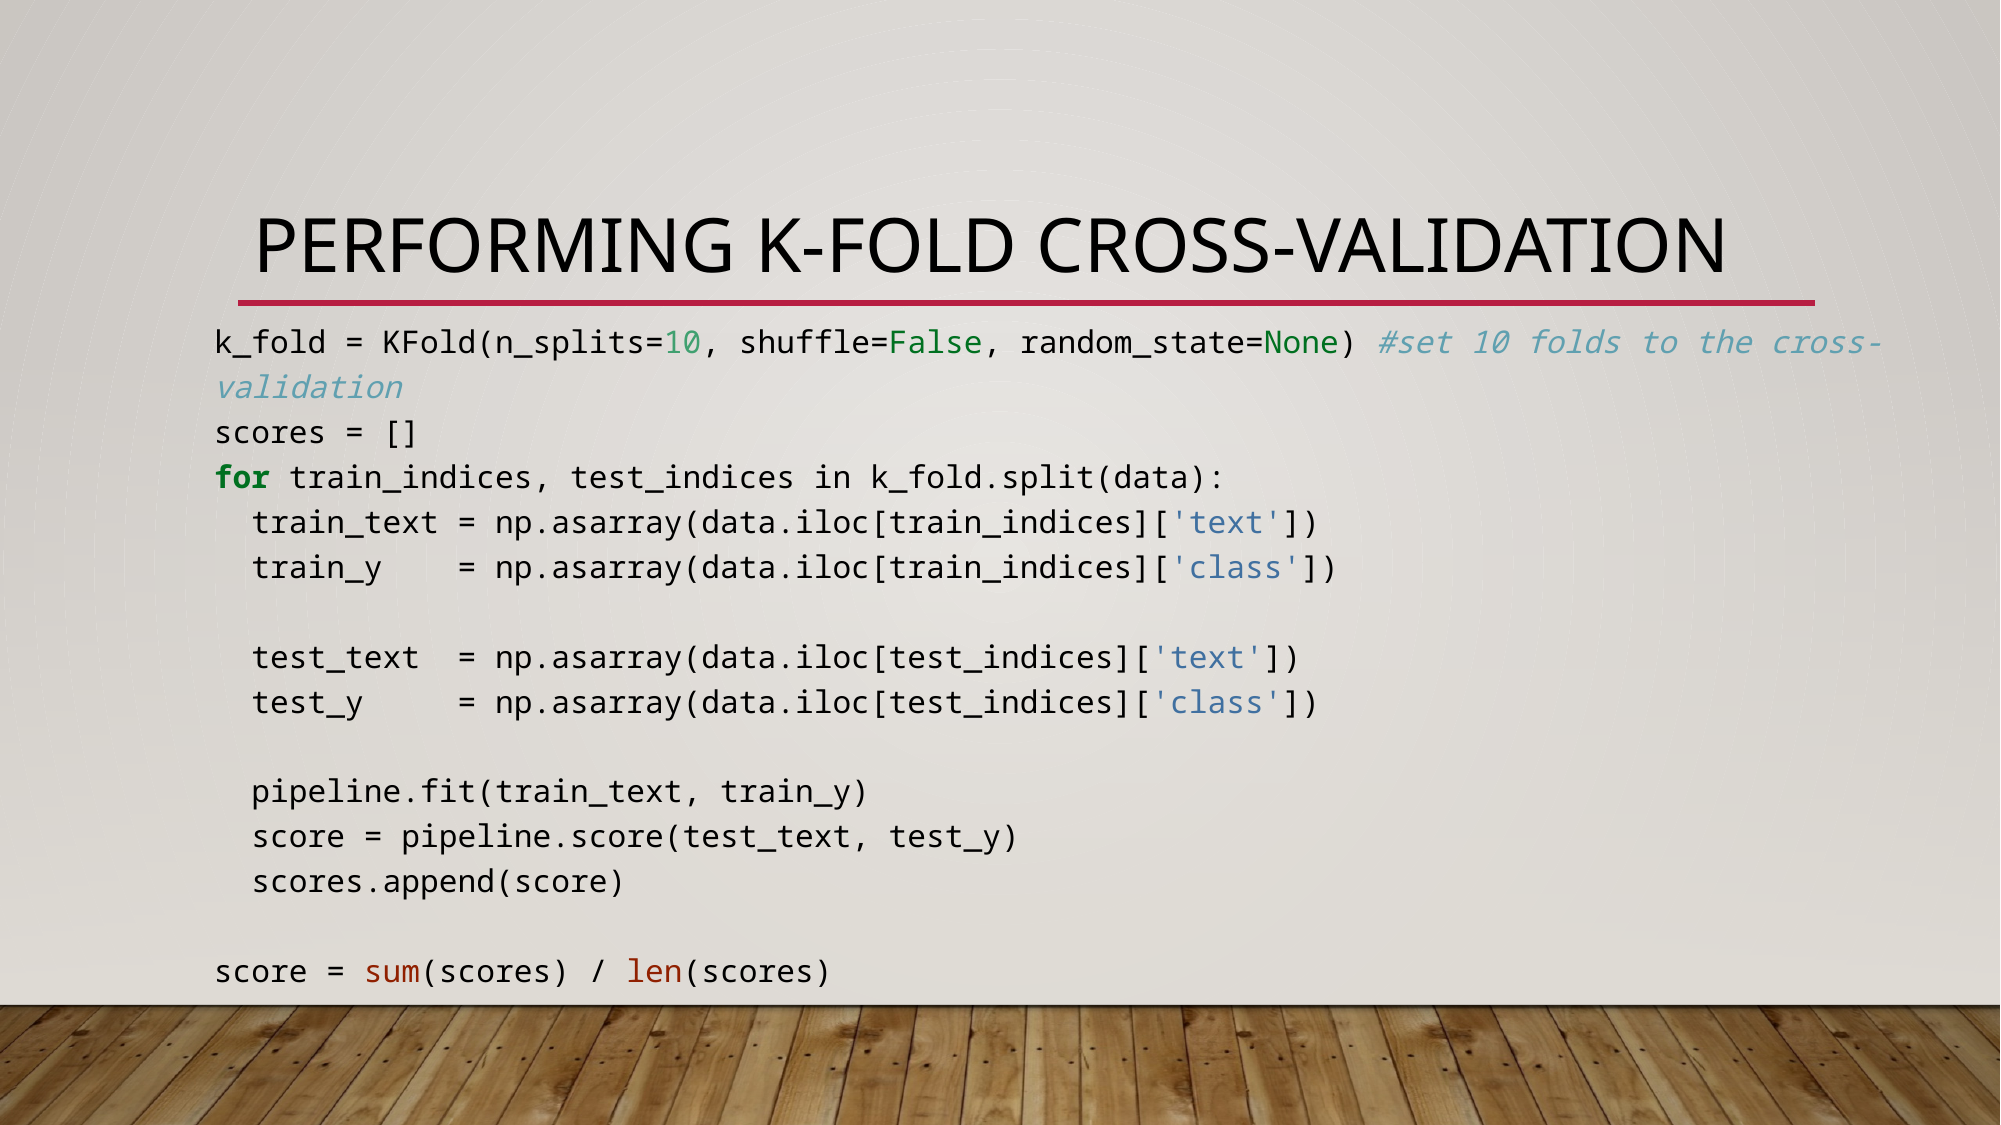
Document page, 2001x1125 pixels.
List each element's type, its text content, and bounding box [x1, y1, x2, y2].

title Performing k-fold cross-validation [238, 200, 1814, 307]
list k_fold = KFold(n_splits=10, shuffle=False, random_state=None) #set 10 folds to the cross-validation scores = [] for train_indices, test_indices in k_fold.split(data): train_text = np.asarray(data.iloc[train_indices]['text']) train_y = np.asarray(data.iloc[train_indices]['class']) test_text = np.asarray(data.iloc[test_indices]['text']) test_y = np.asarray(data.iloc[test_indices]['class']) pipeline.fit(train_text, train_y) score = pipeline.score(test_text, test_y) scores.append(score) score = sum(scores) / len(scores) [198, 307, 1935, 874]
picture [0, 1005, 2000, 1125]
